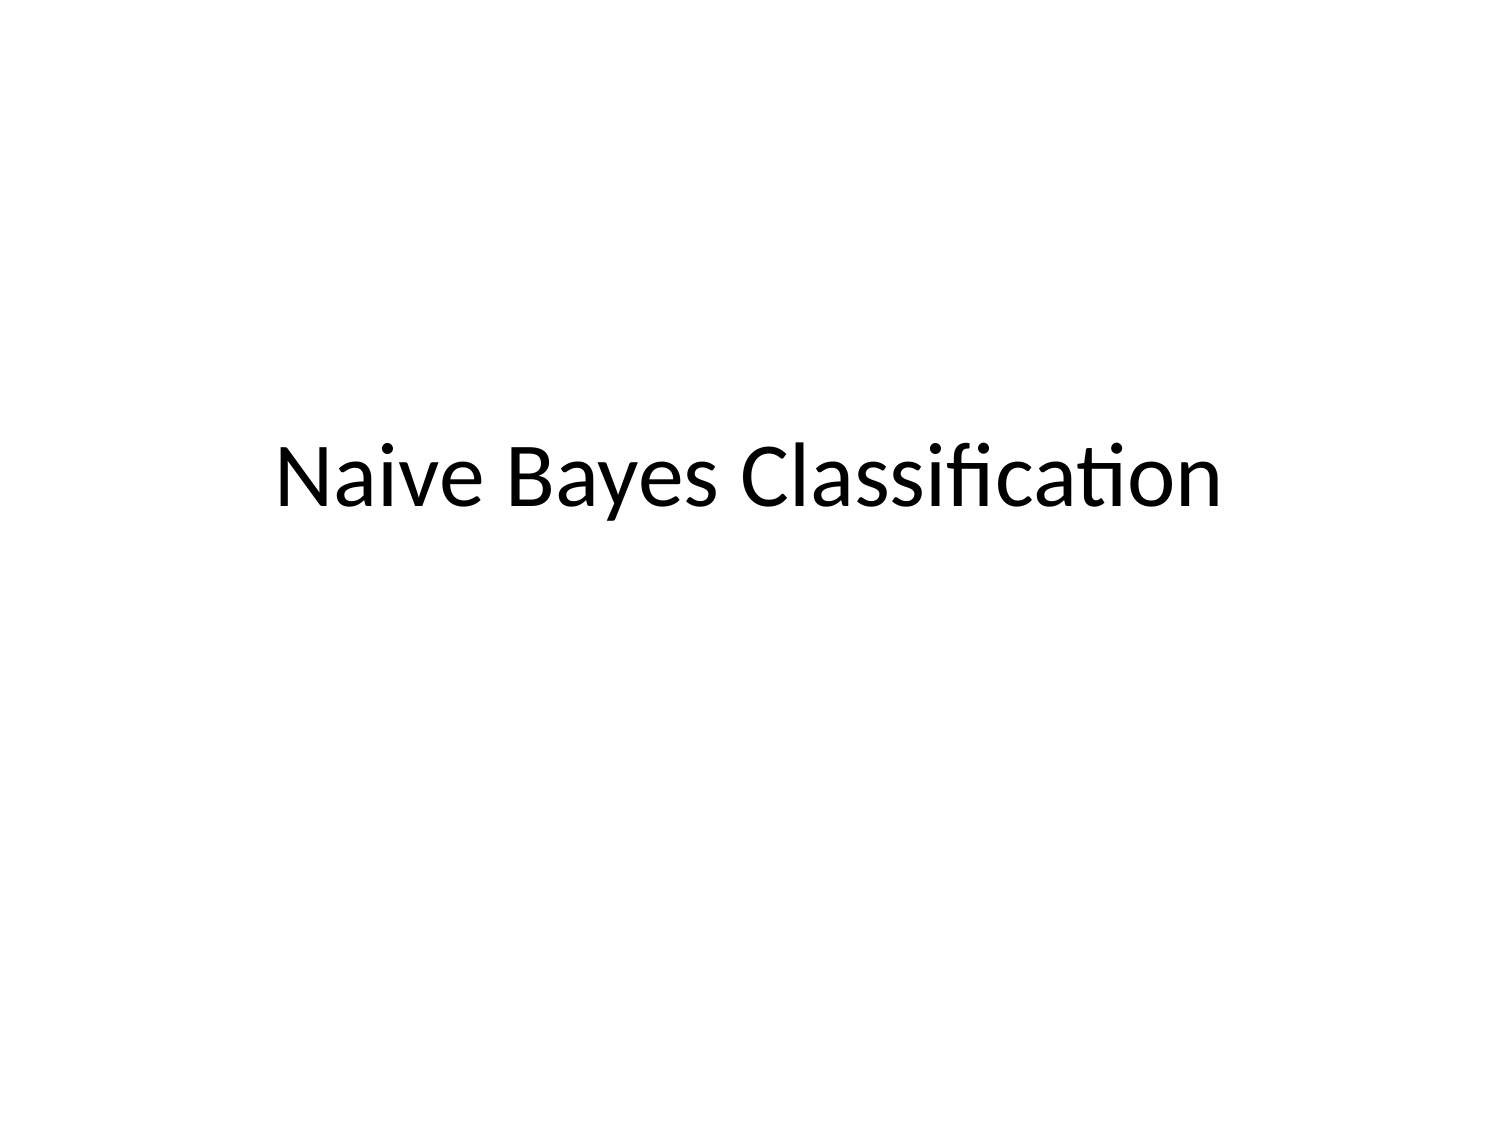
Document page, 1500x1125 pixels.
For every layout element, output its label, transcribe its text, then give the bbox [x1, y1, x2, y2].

title Naive Bayes Classification [112, 349, 1388, 591]
